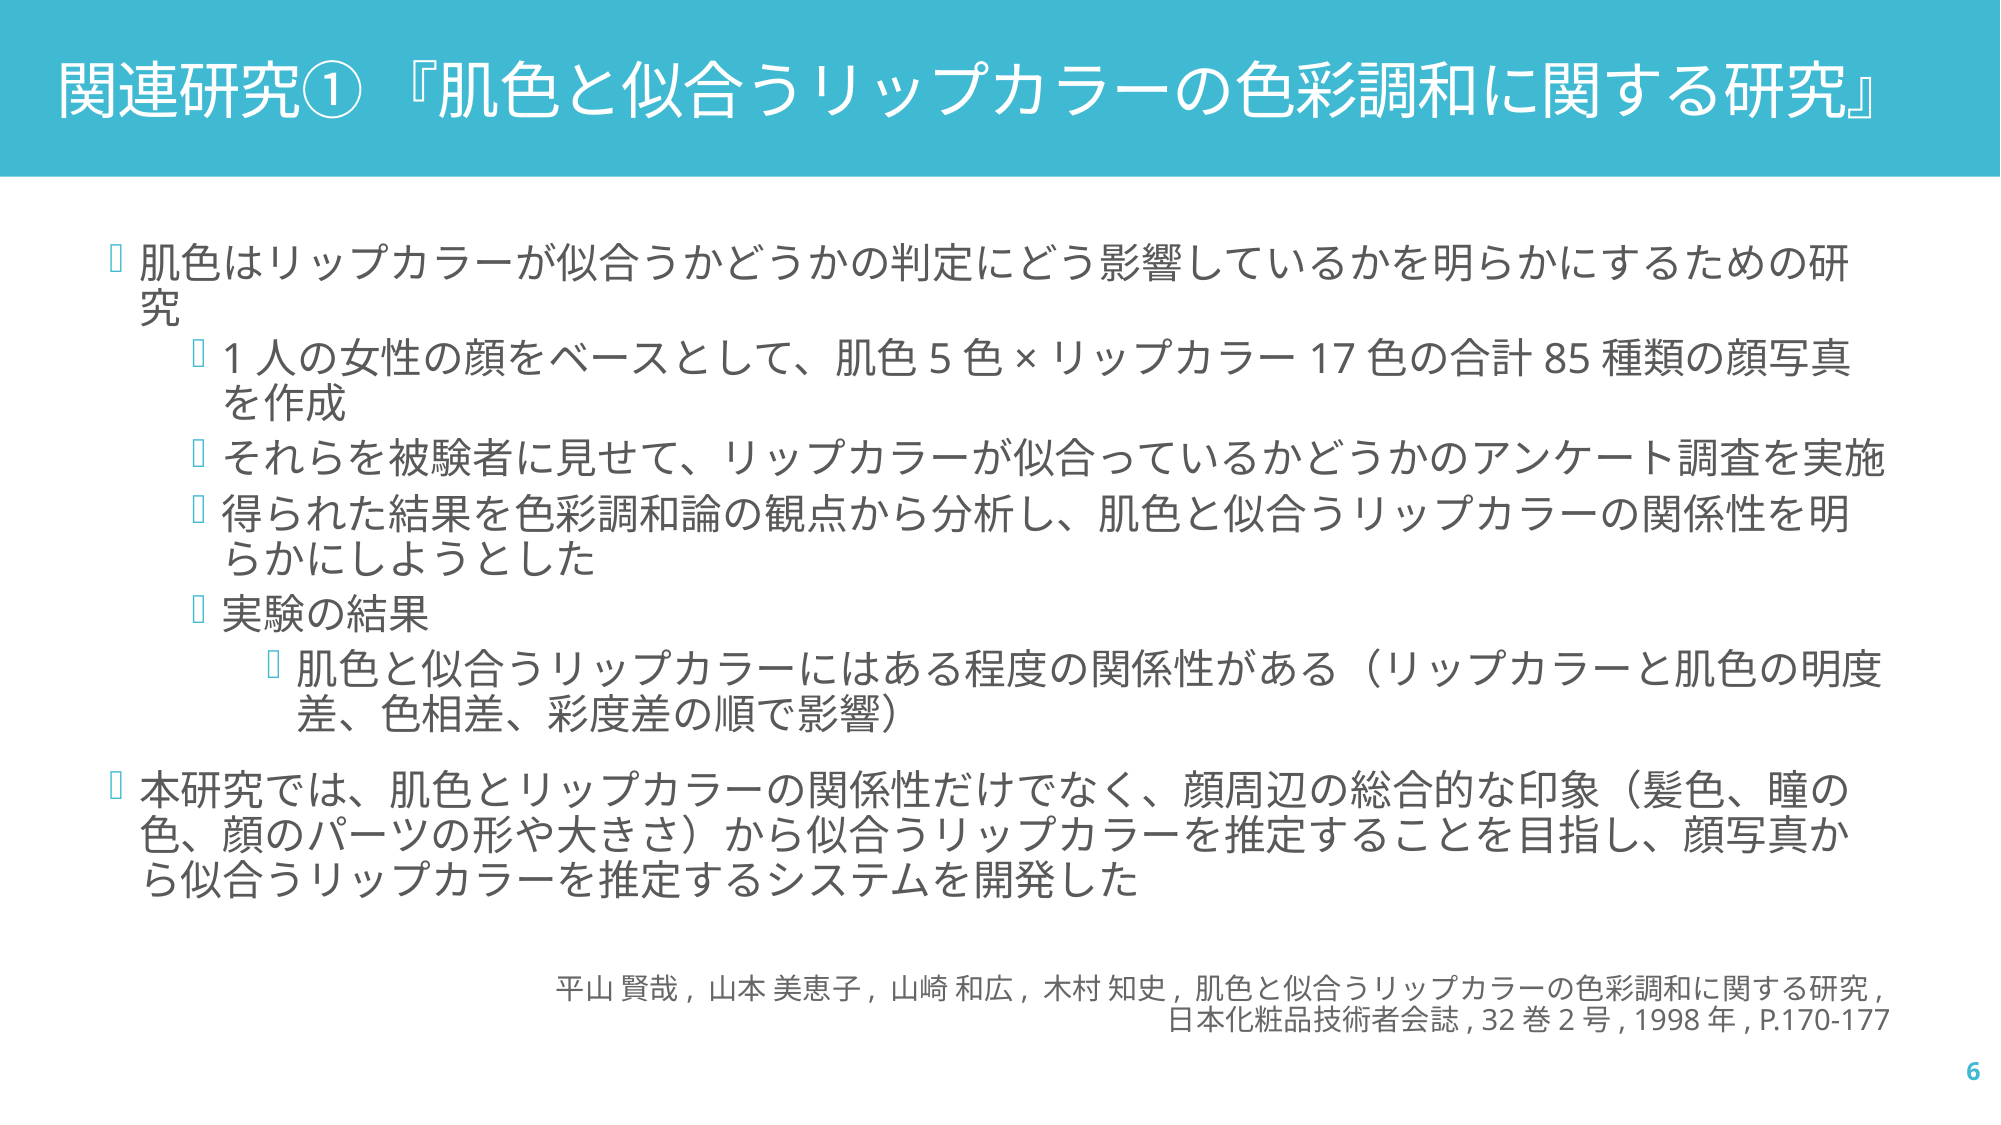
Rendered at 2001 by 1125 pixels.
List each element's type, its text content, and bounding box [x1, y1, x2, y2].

text_box [0, 0, 2000, 177]
text_box 関連研究① 『肌色と似合うリップカラーの色彩調和に関する研究』 [41, 52, 1971, 180]
slide_number 6 [1744, 1042, 1996, 1103]
text_box 肌色はリップカラーが似合うかどうかの判定にどう影響しているかを明らかにするための研究 1人の女性の顔をベースとして、肌色5色×リップカラー17色の合計85種類の顔写真を作成 それらを被験者に見せて、リップカラーが似合っているかどうかのアンケート調査を実施 得られた結果を色彩調和論の観点から分析し、肌色と似合うリップカラーの関係性を明らかにしようとした 実験の結果 肌色と似合うリップカラーにはある程度の関係性がある（リップカラーと肌色の明度差、色相差、彩度差の順で影響） 本研究では、肌色とリップカラーの関係性だけでなく、顔周辺の総合的な印象（髪色、瞳の色、顔のパーツの形や大きさ）から似合うリップカラーを推定することを目指し、顔写真から似合うリップカラーを推定するシステムを開発した 平山 賢哉, 山本 美恵子, 山崎 和広, 木村 知史, 肌色と似合うリップカラーの色彩調和に関する研究, 日本化粧品技術者会誌, 32巻2号, 1998年, P.170-177 [94, 234, 1906, 1075]
